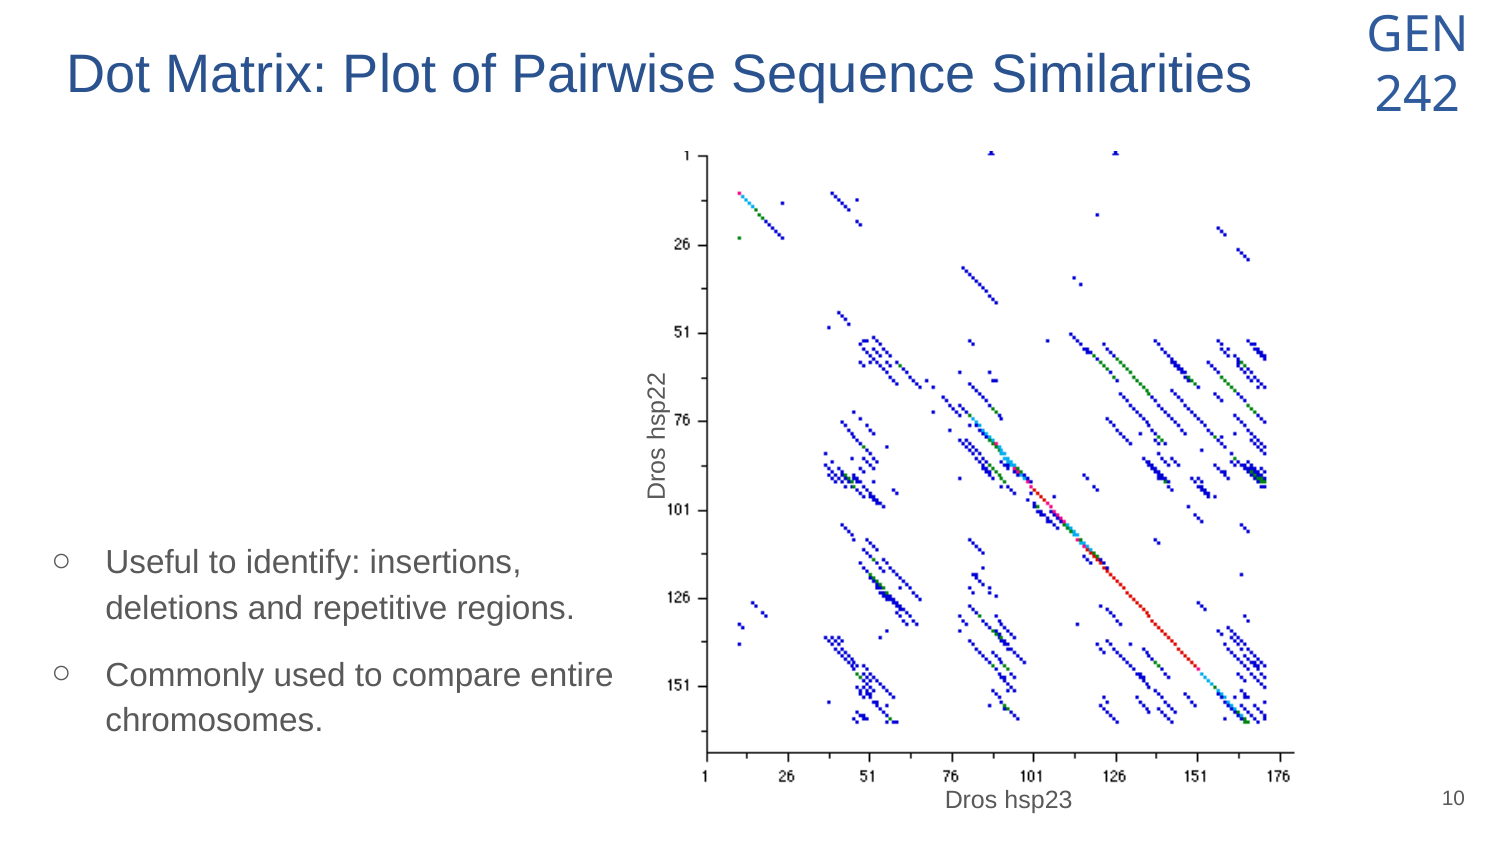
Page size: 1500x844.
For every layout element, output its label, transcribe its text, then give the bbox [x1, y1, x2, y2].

text_box Dros hsp22 [624, 328, 657, 516]
title Dot Matrix: Plot of Pairwise Sequence Similarities [51, 23, 1449, 117]
slide_number ‹#› [1389, 764, 1480, 830]
picture [664, 151, 1323, 785]
text_box Dros hsp23 [929, 794, 1116, 801]
list Useful to identify: insertions, deletions and repetitive regions. Commonly used to compare entire chromosomes. [15, 519, 638, 693]
